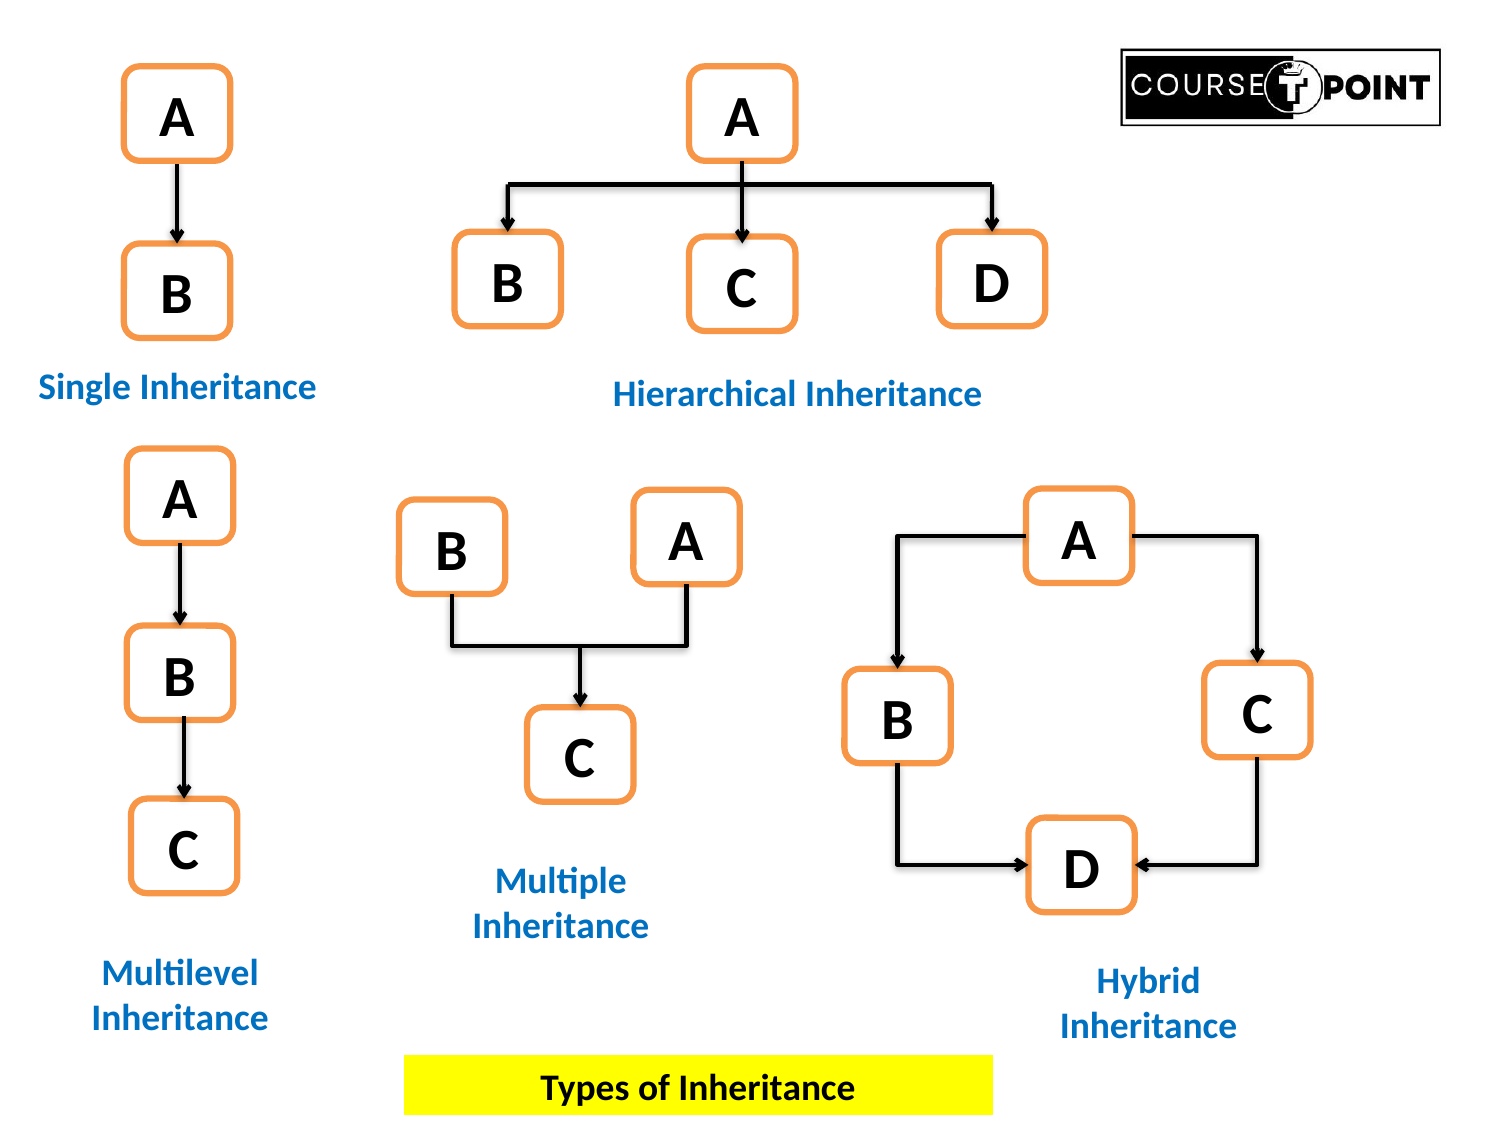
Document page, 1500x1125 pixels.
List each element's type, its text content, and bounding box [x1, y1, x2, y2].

text_box D [1026, 815, 1137, 915]
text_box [897, 535, 1027, 669]
text_box B [124, 623, 236, 723]
text_box C [686, 234, 798, 334]
text_box A [631, 487, 742, 587]
text_box Hierarchical Inheritance [585, 361, 1010, 421]
text_box B [121, 241, 233, 341]
text_box B [396, 497, 508, 597]
text_box C [128, 796, 240, 896]
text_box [911, 748, 1015, 880]
text_box B [842, 666, 953, 766]
text_box A [124, 446, 236, 546]
text_box D [936, 229, 1048, 329]
text_box B [452, 229, 564, 329]
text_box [571, 592, 696, 700]
text_box A [1023, 486, 1135, 586]
text_box C [524, 705, 636, 804]
picture [1101, 30, 1460, 147]
text_box A [686, 64, 798, 163]
text_box A [121, 64, 233, 163]
text_box C [1202, 660, 1313, 760]
text_box Multilevel Inheritance [23, 940, 337, 1046]
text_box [1131, 535, 1258, 664]
text_box Single Inheritance [23, 354, 337, 415]
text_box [490, 555, 543, 685]
text_box Types of Inheritance [404, 1055, 993, 1115]
text_box Hybrid Inheritance [992, 949, 1306, 1054]
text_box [1142, 749, 1251, 873]
text_box Multiple Inheritance [404, 848, 718, 954]
